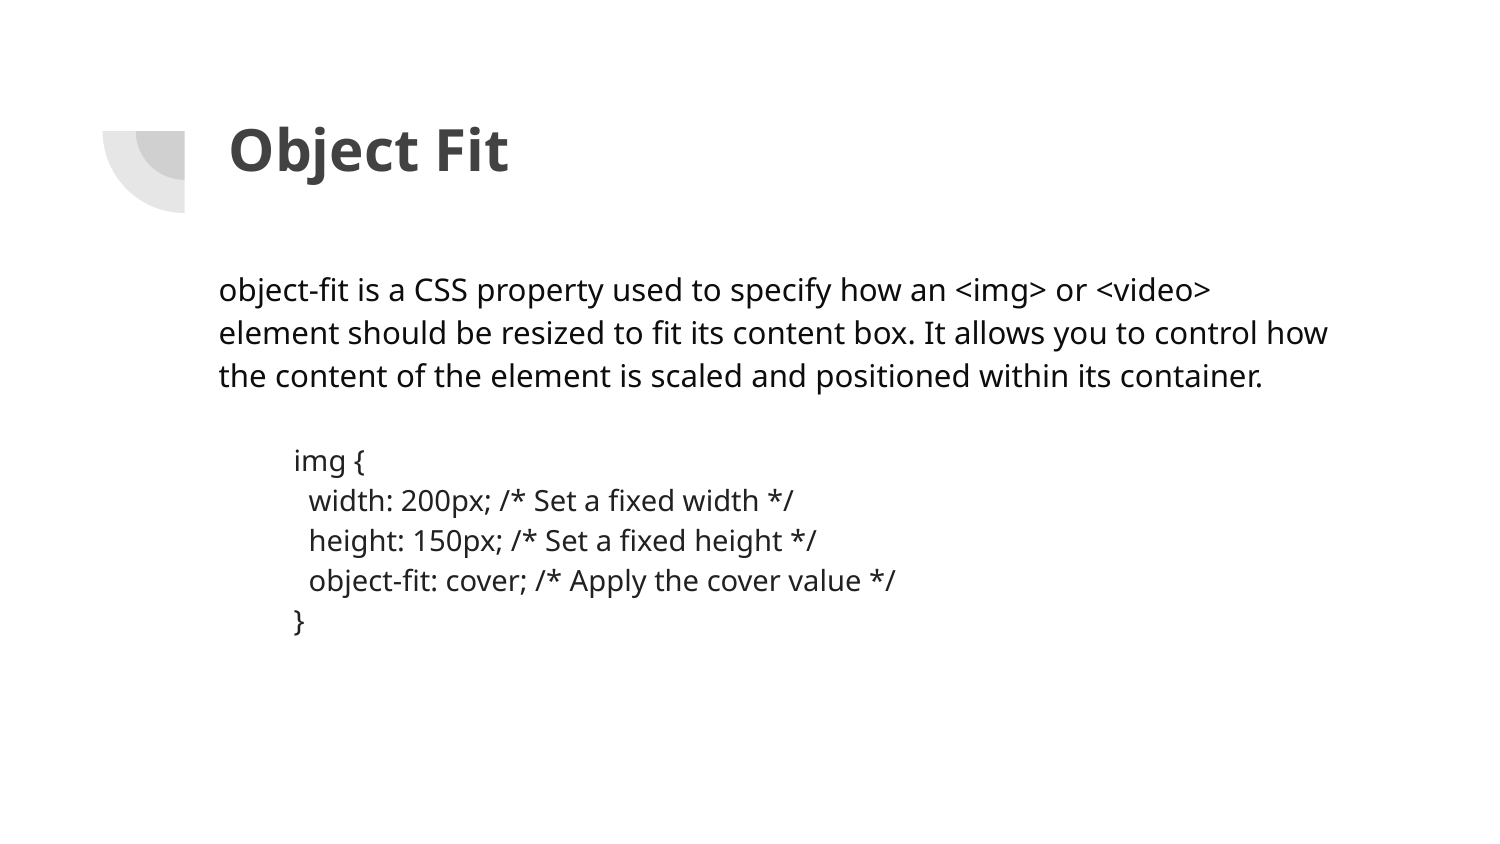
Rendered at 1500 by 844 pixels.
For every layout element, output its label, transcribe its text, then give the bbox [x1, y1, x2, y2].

title Object Fit [213, 98, 1368, 263]
list object-fit is a CSS property used to specify how an <img> or <video> element should be resized to fit its content box. It allows you to control how the content of the element is scaled and positioned within its container. img { width: 200px; /* Set a fixed width */ height: 150px; /* Set a fixed height */ object-fit: cover; /* Apply the cover value */ } [203, 249, 1357, 803]
